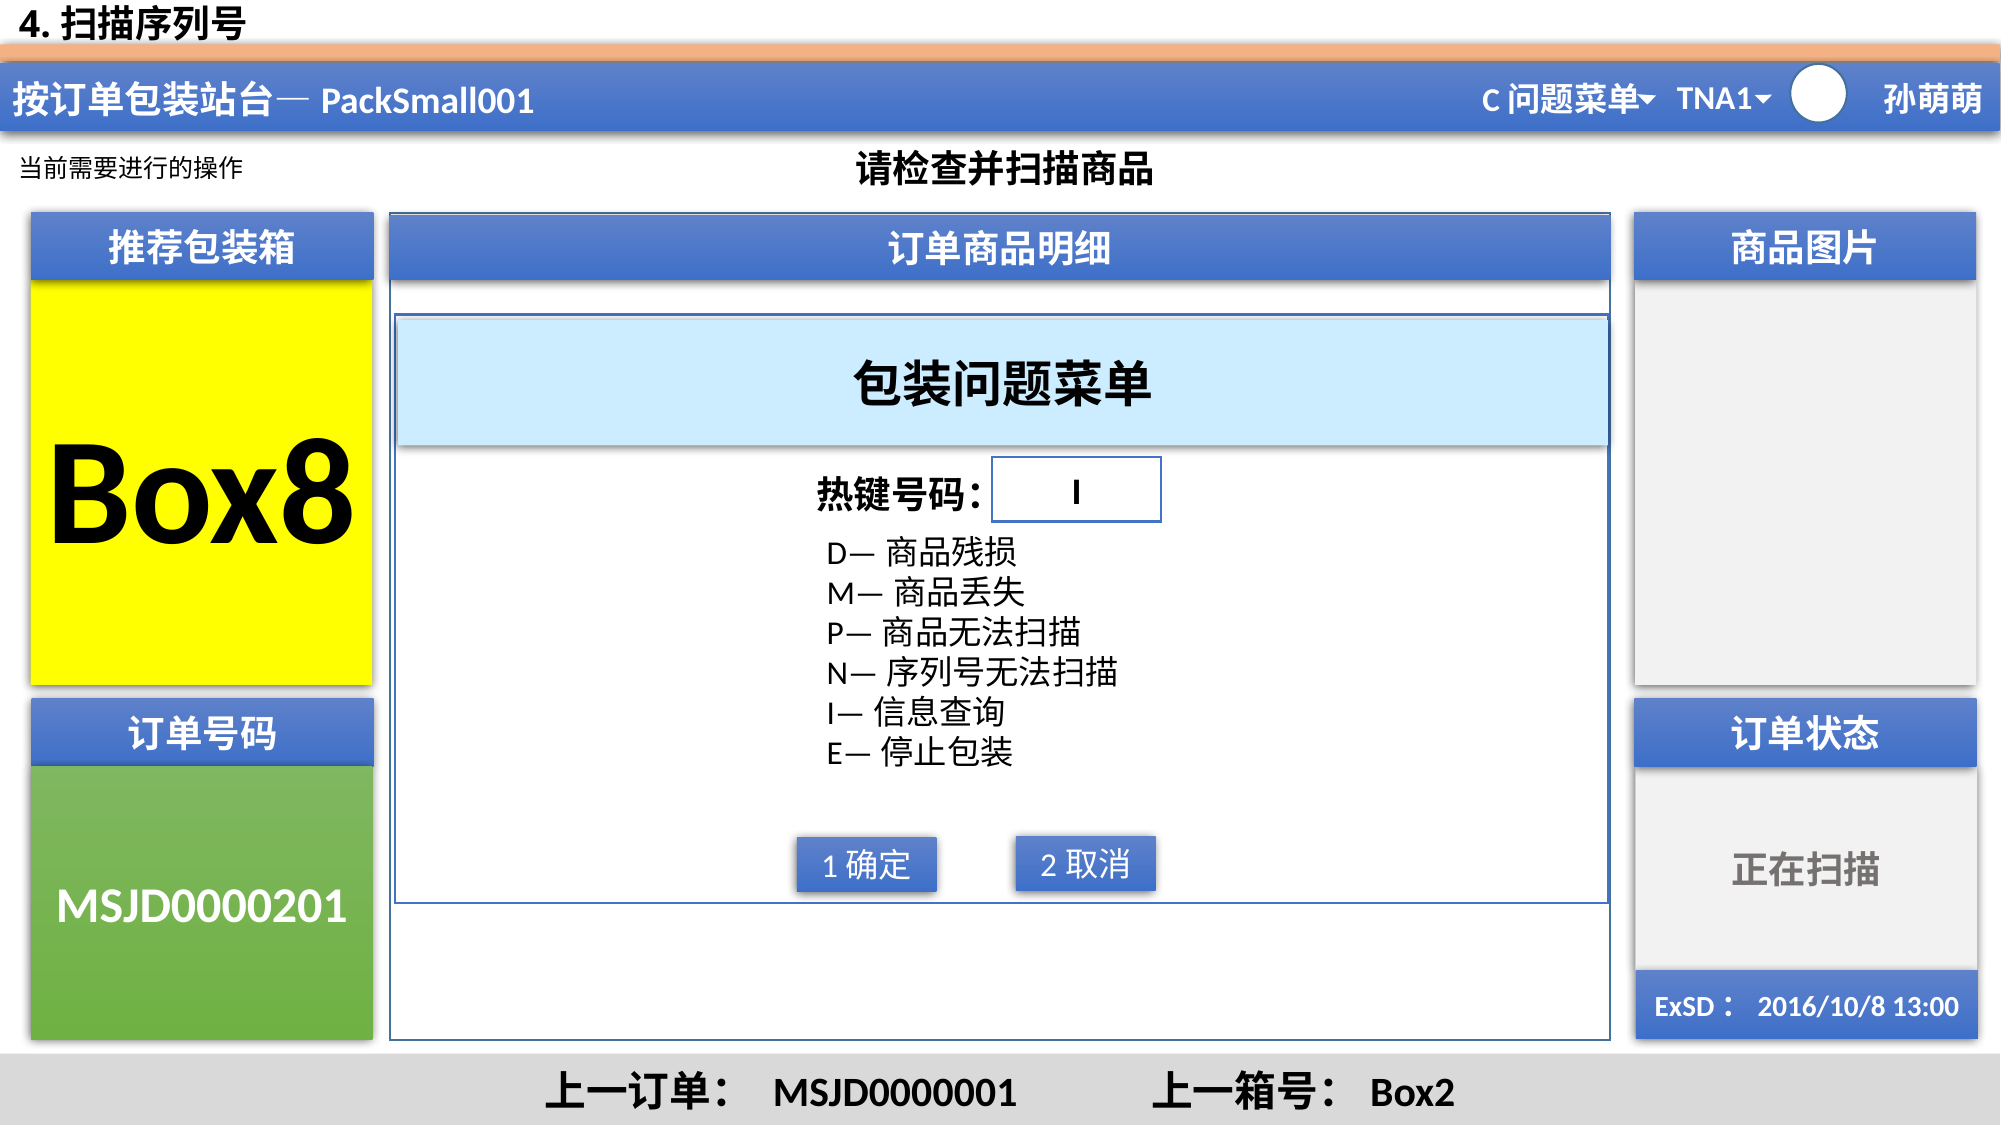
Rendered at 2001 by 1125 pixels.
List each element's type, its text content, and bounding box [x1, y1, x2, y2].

text_box 订单号码 [31, 698, 374, 762]
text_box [1634, 698, 1978, 972]
text_box 上一订单： MSJD0000001 上一箱号：Box2 [0, 1053, 2000, 1125]
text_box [394, 314, 1609, 904]
text_box 按订单包装站台—PackSmall001 [0, 68, 550, 128]
text_box [389, 440, 1611, 1041]
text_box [1634, 212, 1977, 686]
text_box MSJD0000201 [31, 766, 373, 1040]
title 4.扫描序列号 [3, 0, 1729, 56]
text_box ExSD：2016/10/8 13:00 [1635, 972, 1978, 1039]
text_box 订单商品明细 [389, 215, 1611, 280]
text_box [3, 136, 2000, 198]
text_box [30, 212, 374, 686]
text_box [389, 289, 1611, 329]
